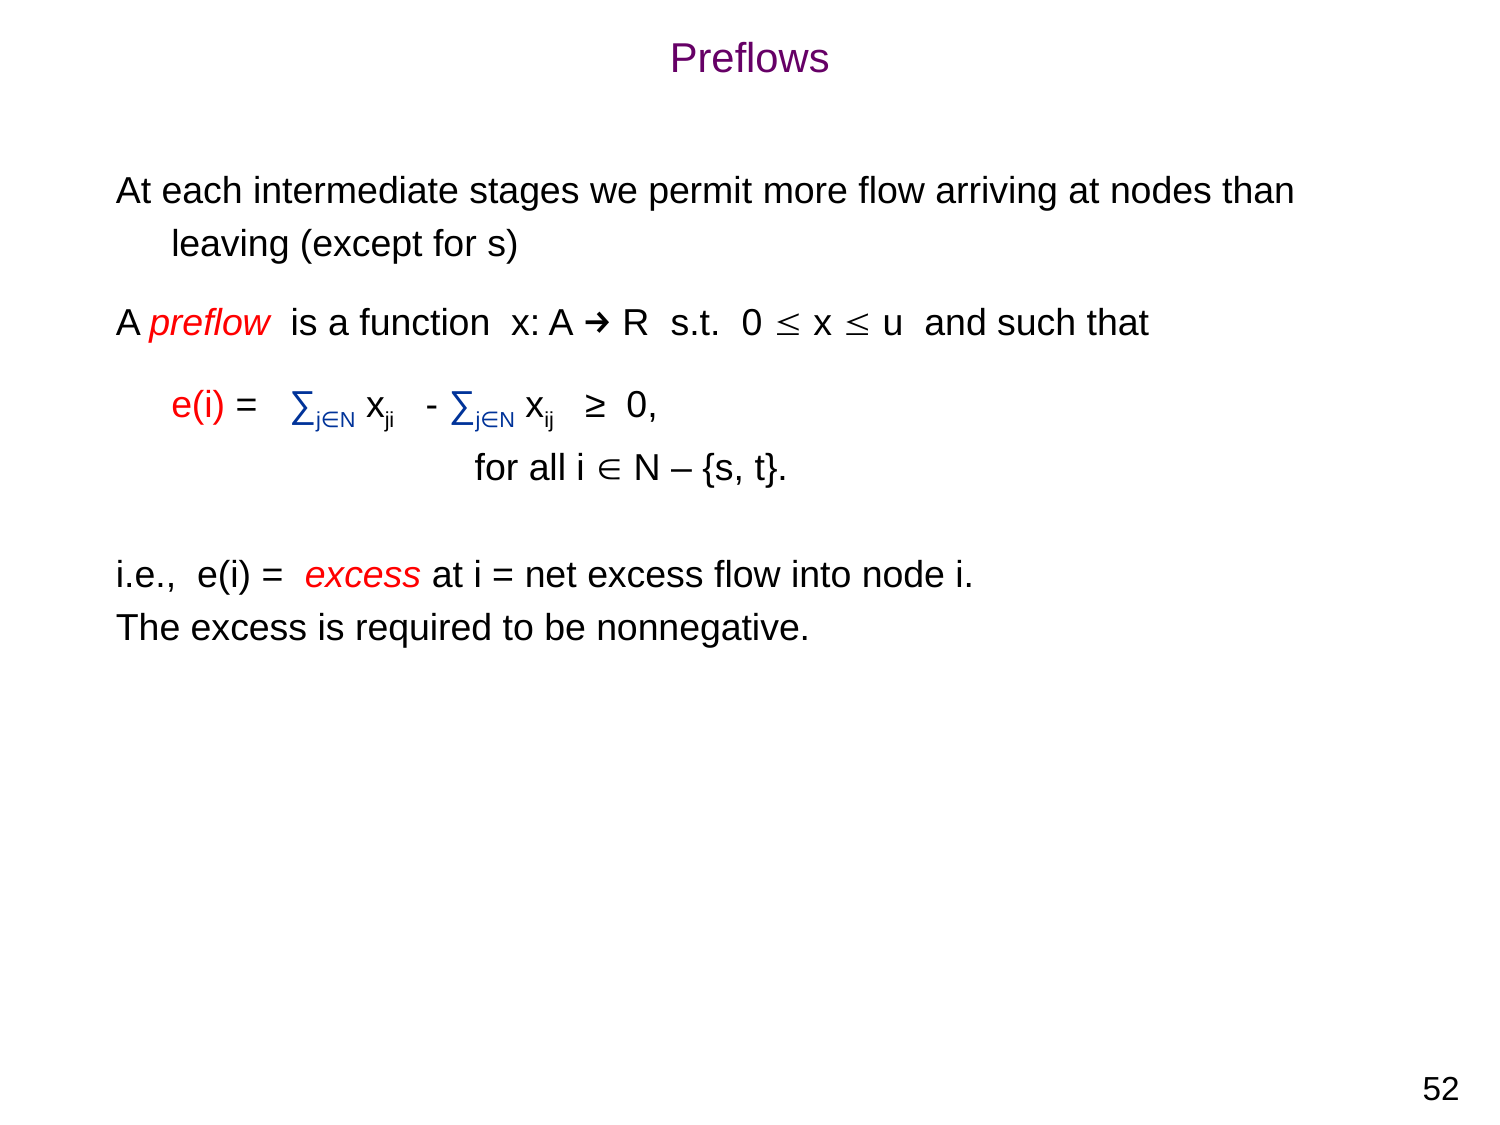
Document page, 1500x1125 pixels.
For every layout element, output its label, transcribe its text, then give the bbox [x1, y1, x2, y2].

text_box Preflows [0, 24, 1500, 100]
text_box At each intermediate stages we permit more flow arriving at nodes than leaving (except for s) A preflow is a function x: A → R s.t. 0 ≤ x ≤ u and such that e(i) = ∑j∈N xji - ∑j∈N xij ≥ 0, for all i ∈ N – {s, t}. i.e., e(i) = excess at i = net excess flow into node i. The excess is required to be nonnegative. [99, 149, 1388, 1038]
text_box 52 [1187, 1049, 1475, 1125]
